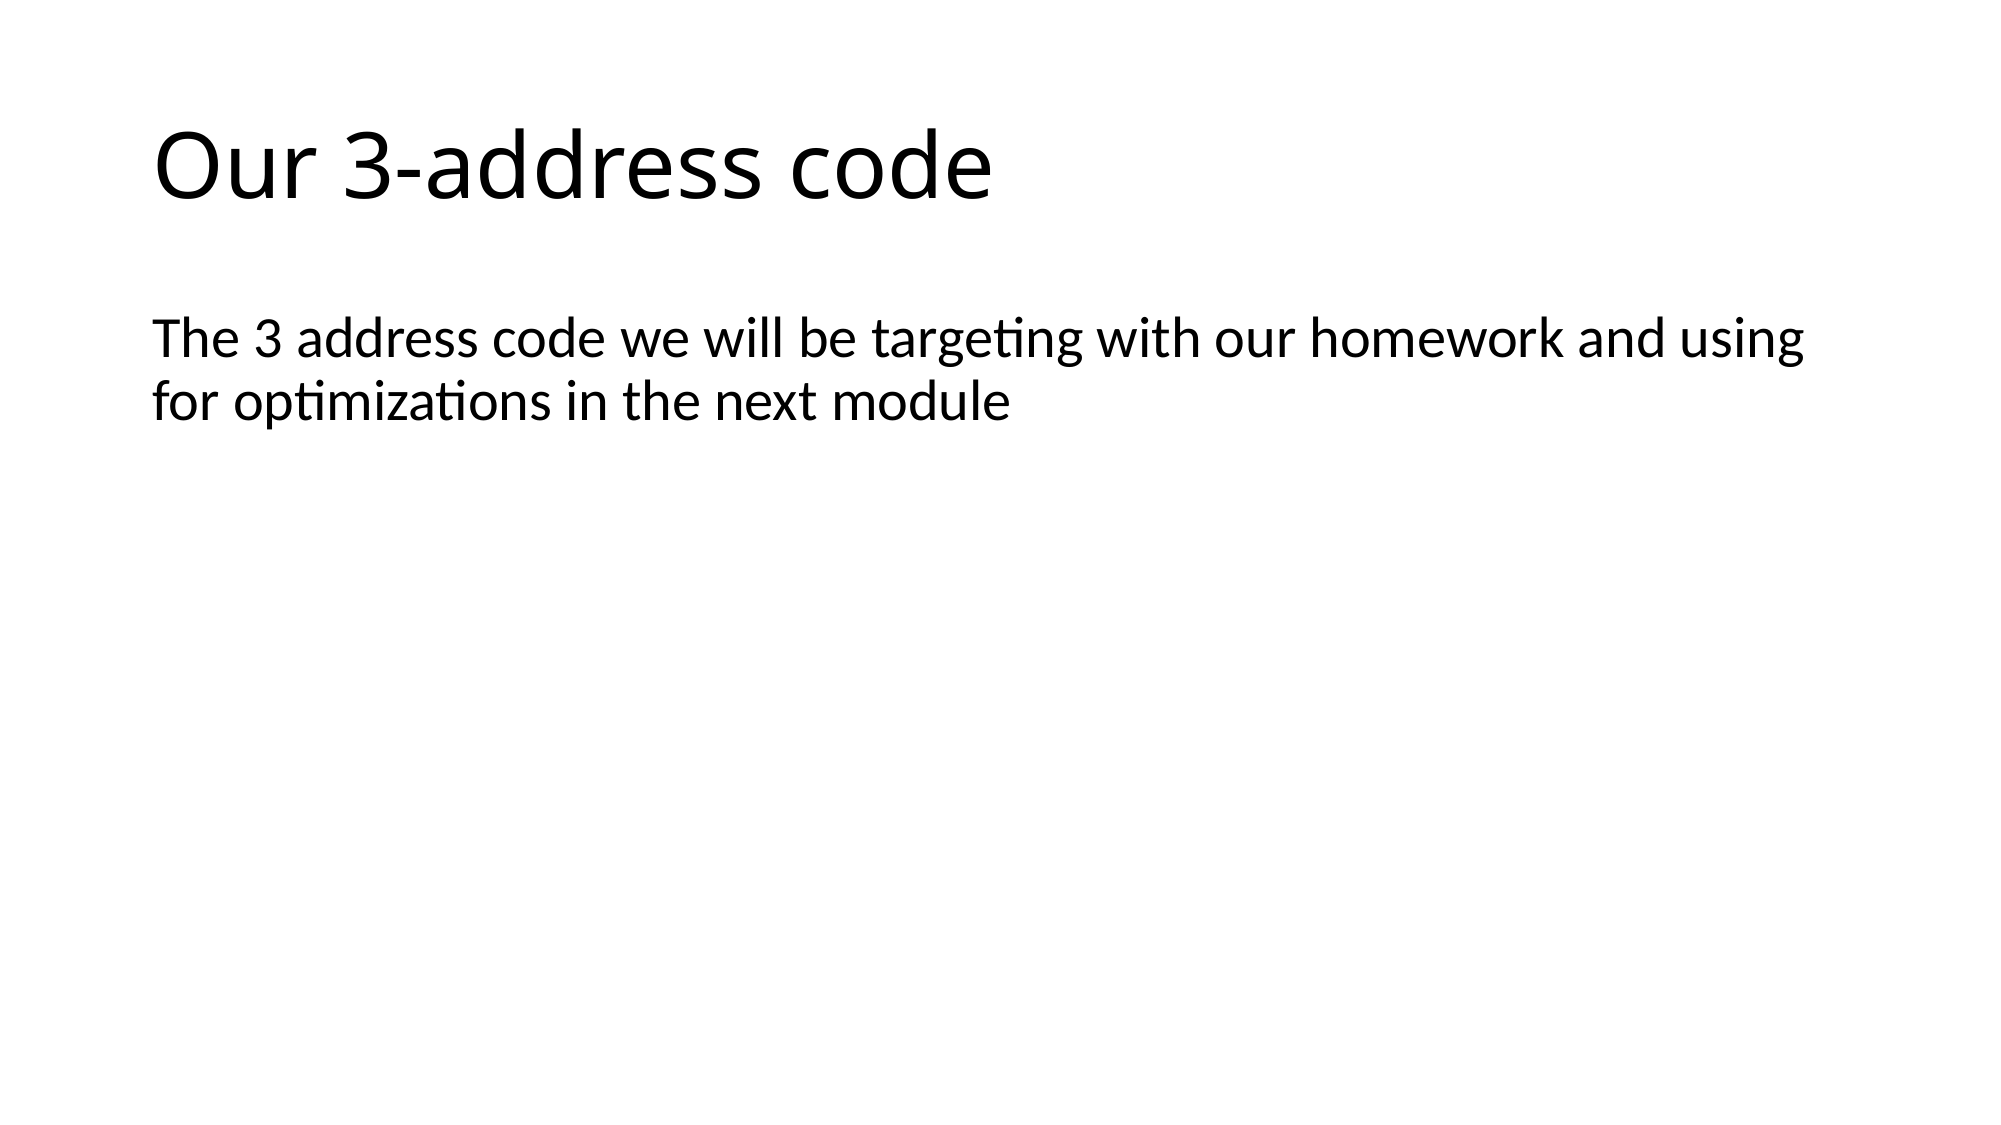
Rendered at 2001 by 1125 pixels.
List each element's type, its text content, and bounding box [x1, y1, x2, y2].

list The 3 address code we will be targeting with our homework and using for optimizations in the next module [137, 299, 1863, 1014]
title Our 3-address code [137, 59, 1863, 278]
